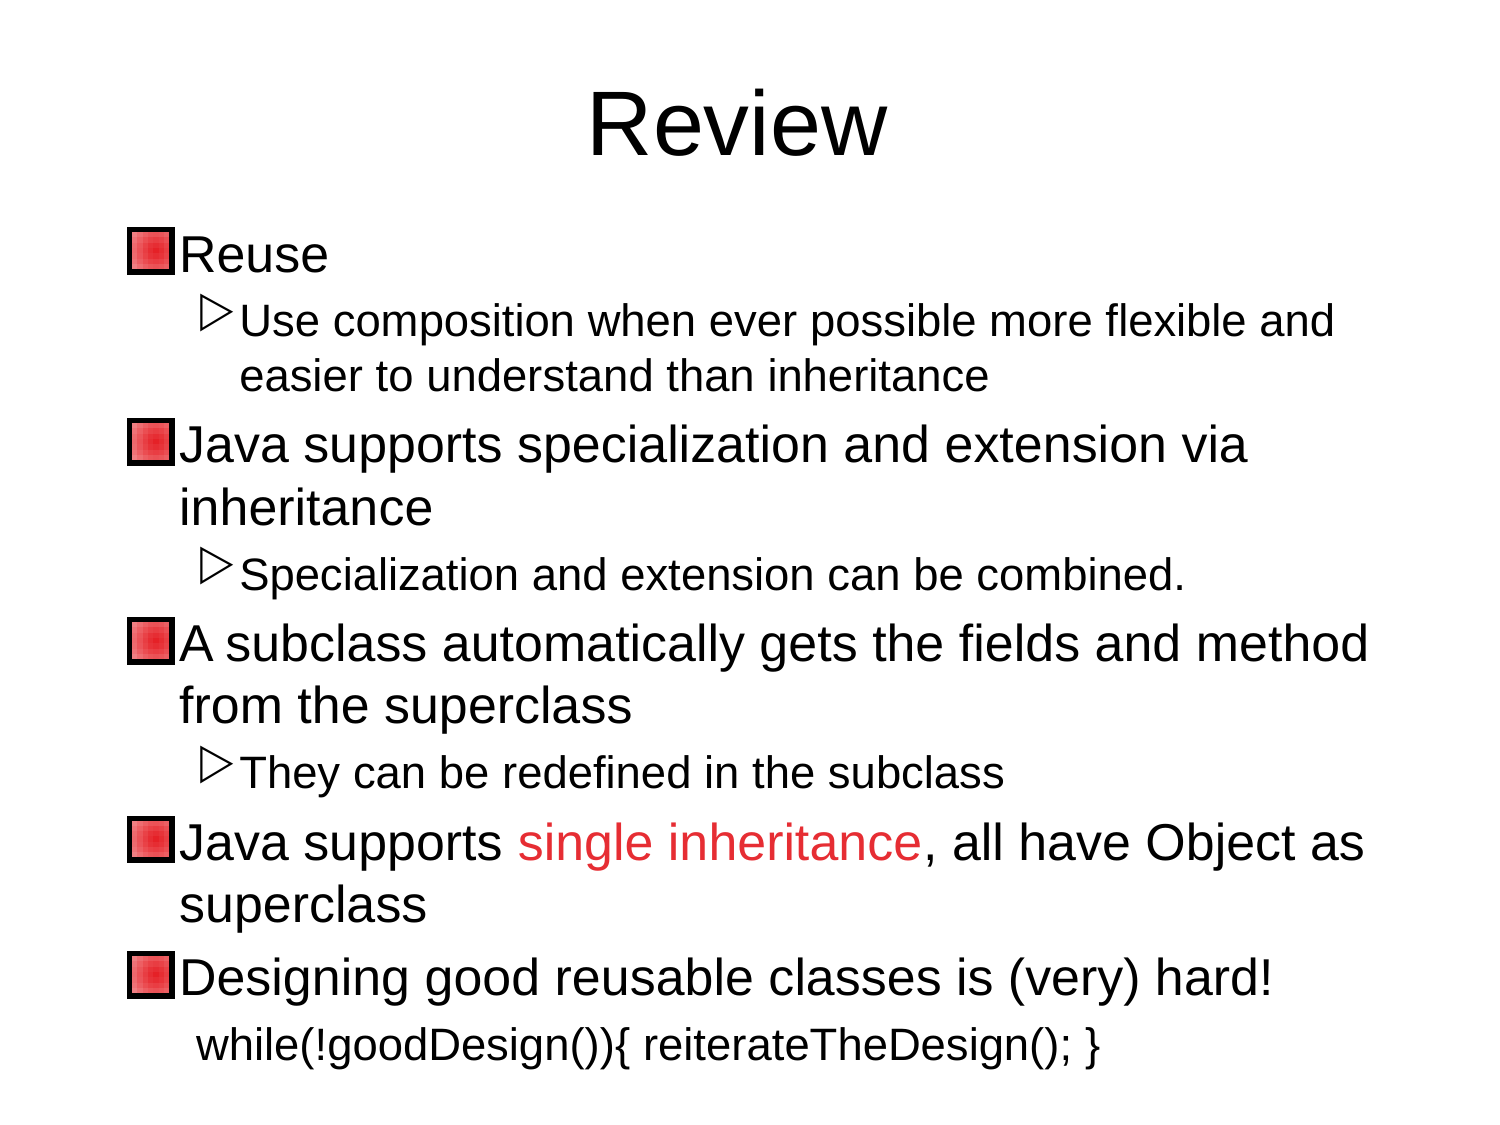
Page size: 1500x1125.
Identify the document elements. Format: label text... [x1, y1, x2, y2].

picture [127, 816, 175, 863]
picture [127, 418, 175, 466]
list Reuse Use composition when ever possible more flexible and easier to understand than inheritance Java supports specialization and extension via inheritance Specialization and extension can be combined. A subclass automatically gets the fields and method from the superclass They can be redefined in the subclass Java supports single inheritance, all have Object as superclass Designing good reusable classes is (very) hard! while(!goodDesign()){ reiterateTheDesign(); } [112, 212, 1388, 1088]
picture [127, 617, 175, 665]
title Review [99, 24, 1375, 213]
picture [127, 227, 175, 275]
picture [127, 951, 175, 999]
